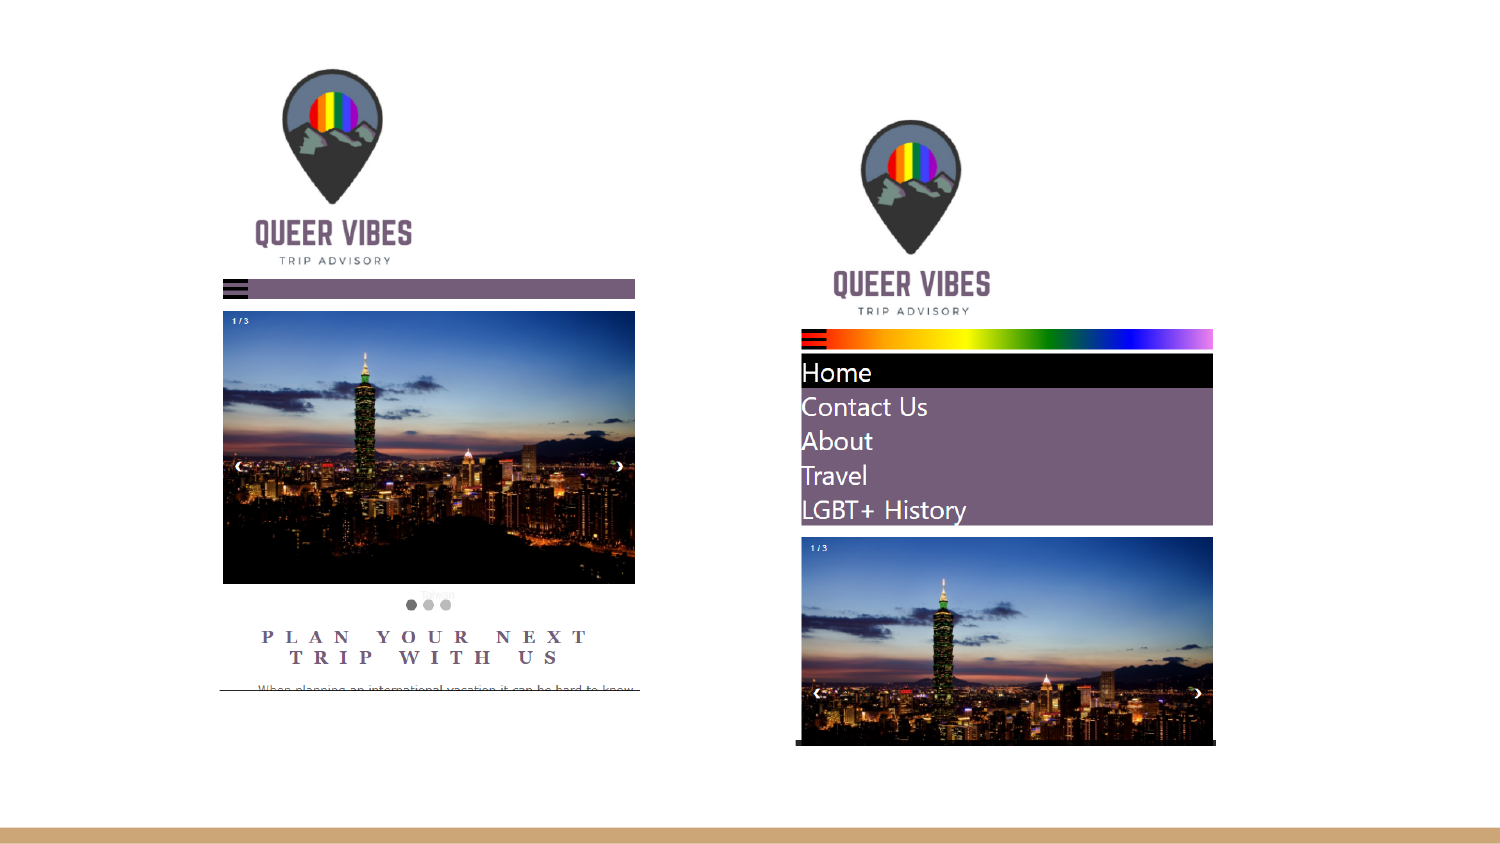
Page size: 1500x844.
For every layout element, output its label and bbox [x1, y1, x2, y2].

picture [219, 51, 641, 691]
picture [795, 98, 1217, 746]
